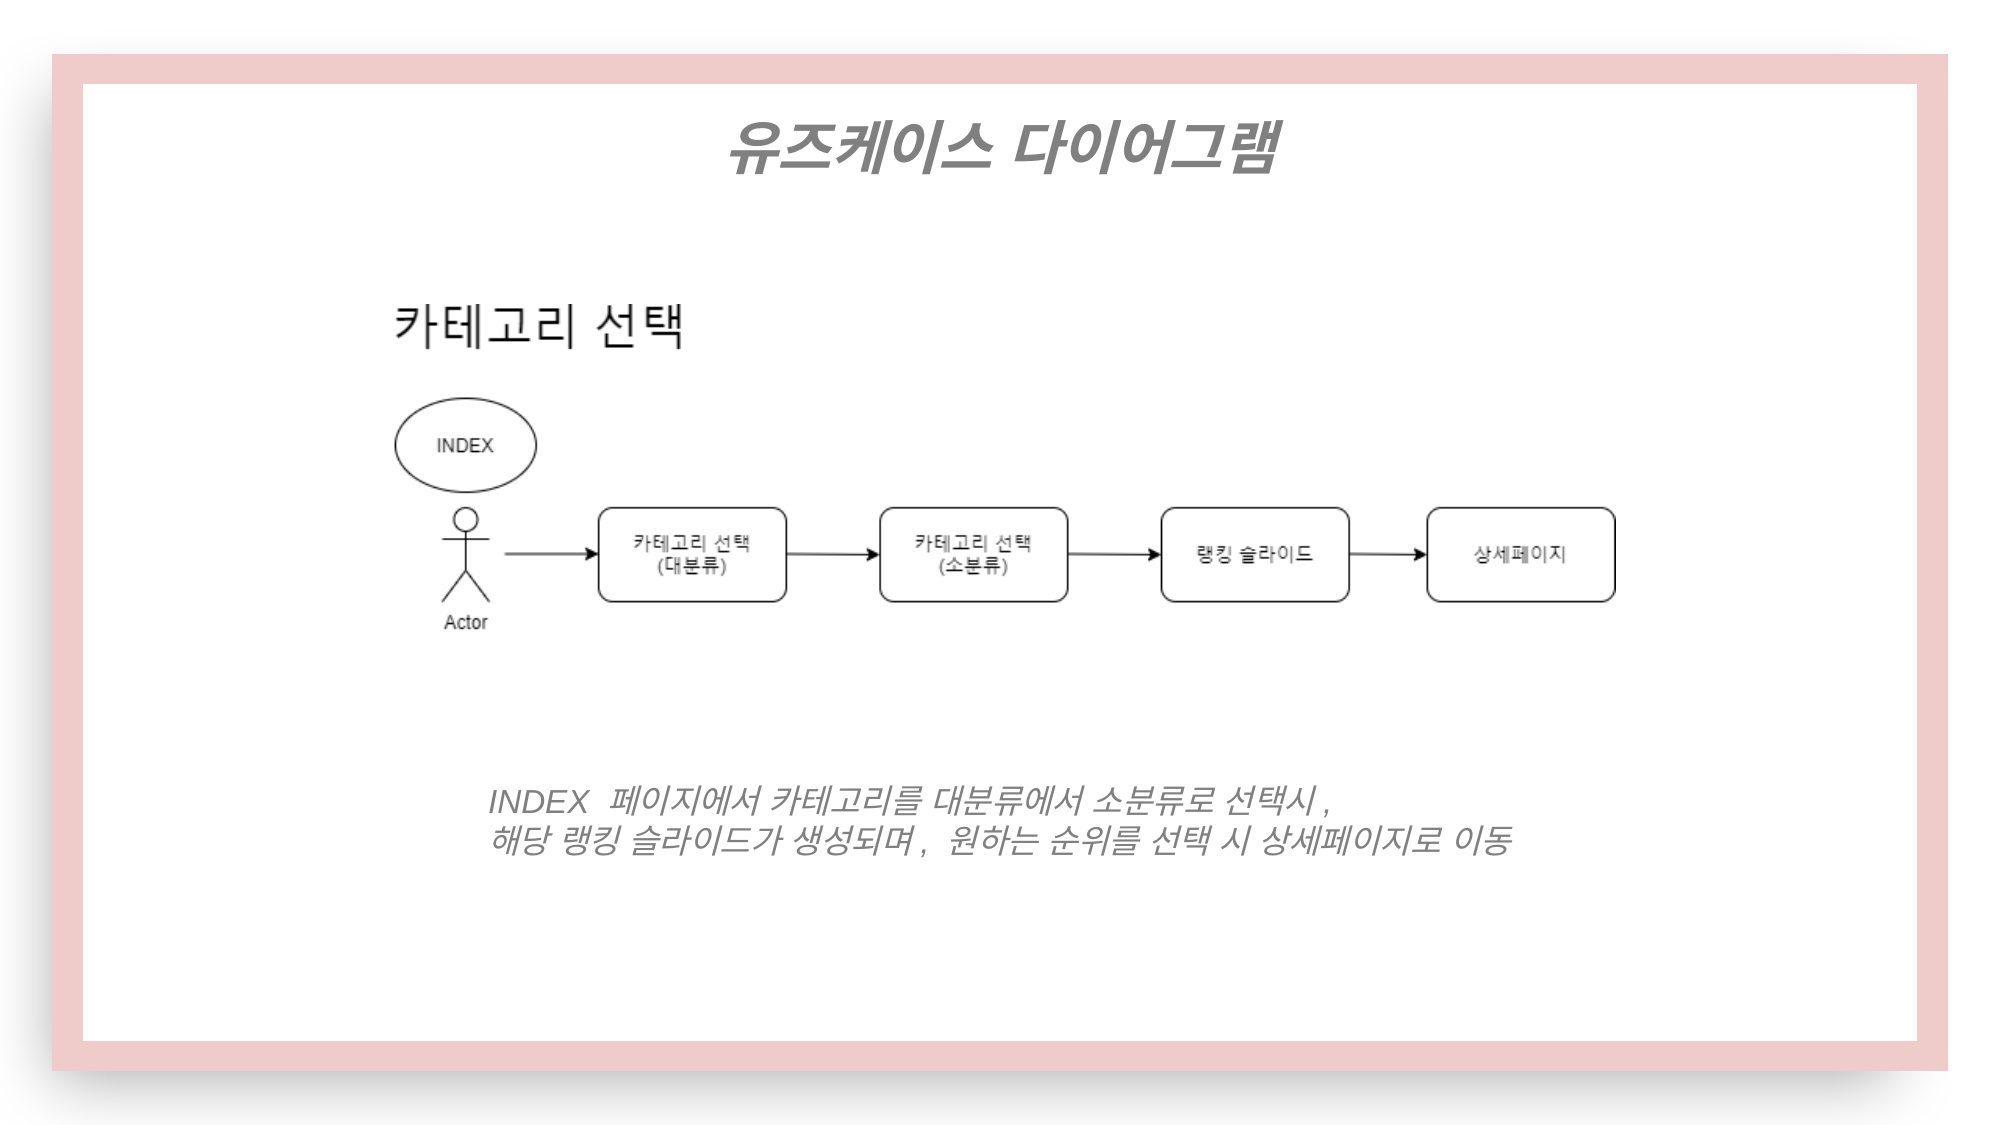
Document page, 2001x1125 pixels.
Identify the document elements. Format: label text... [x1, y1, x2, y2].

text_box INDEX 페이지에서 카테고리를 대분류에서 소분류로 선택시, 해당 랭킹 슬라이드가 생성되며, 원하는 순위를 선택 시 상세페이지로 이동 [473, 773, 1527, 868]
text_box 유즈케이스 다이어그램 [66, 68, 1934, 1057]
picture [384, 304, 1616, 634]
